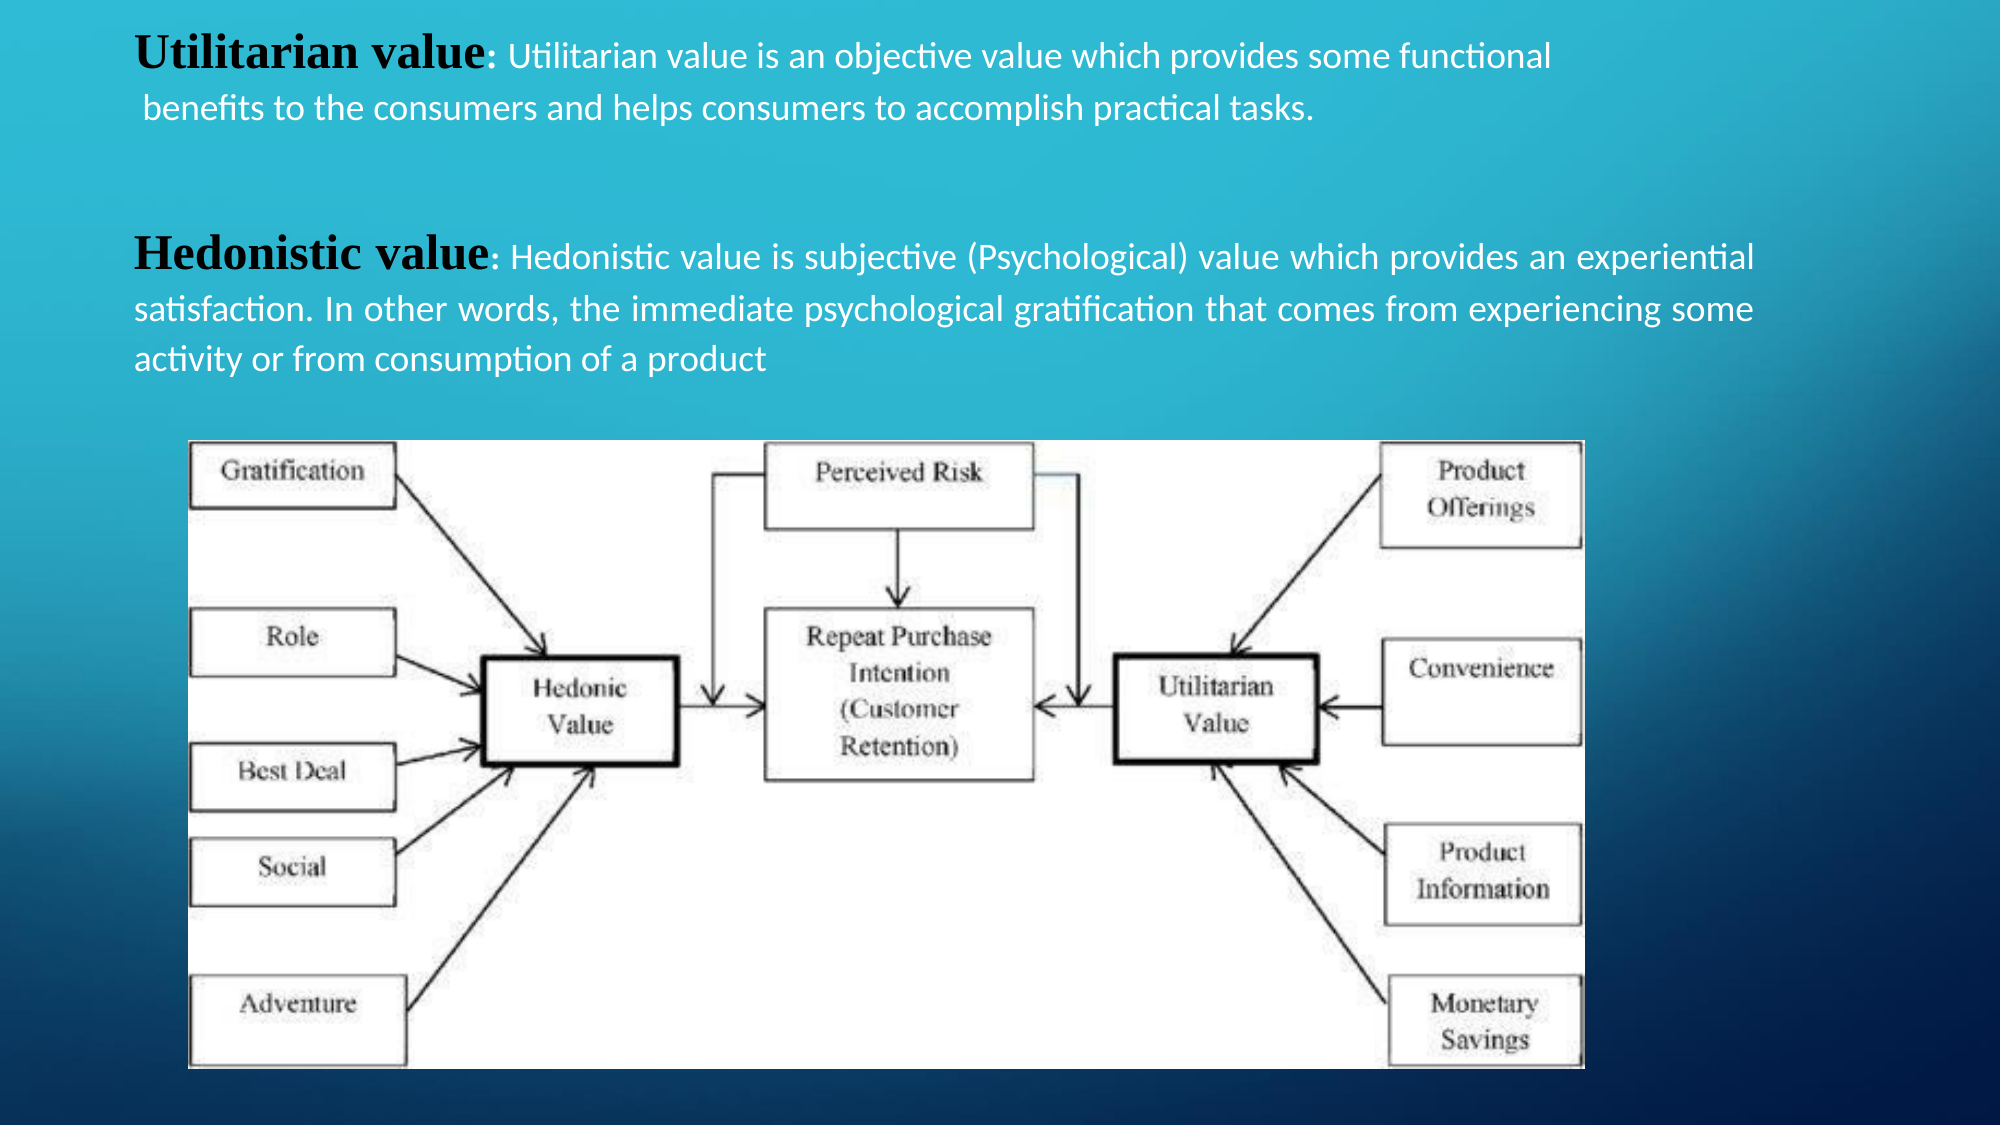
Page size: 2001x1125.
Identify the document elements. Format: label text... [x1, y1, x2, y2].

picture [0, 0, 2000, 1125]
text_box Utilitarian value: Utilitarian value is an objective value which provides some functional benefits to the consumers and helps consumers to accomplish practical tasks. [131, 9, 1561, 128]
text_box Hedonistic value: Hedonistic value is subjective (Psychological) value which provides an experiential satisfaction. In other words, the immediate psychological gratification that comes from experiencing some activity or from consumption of a product [131, 210, 1766, 380]
